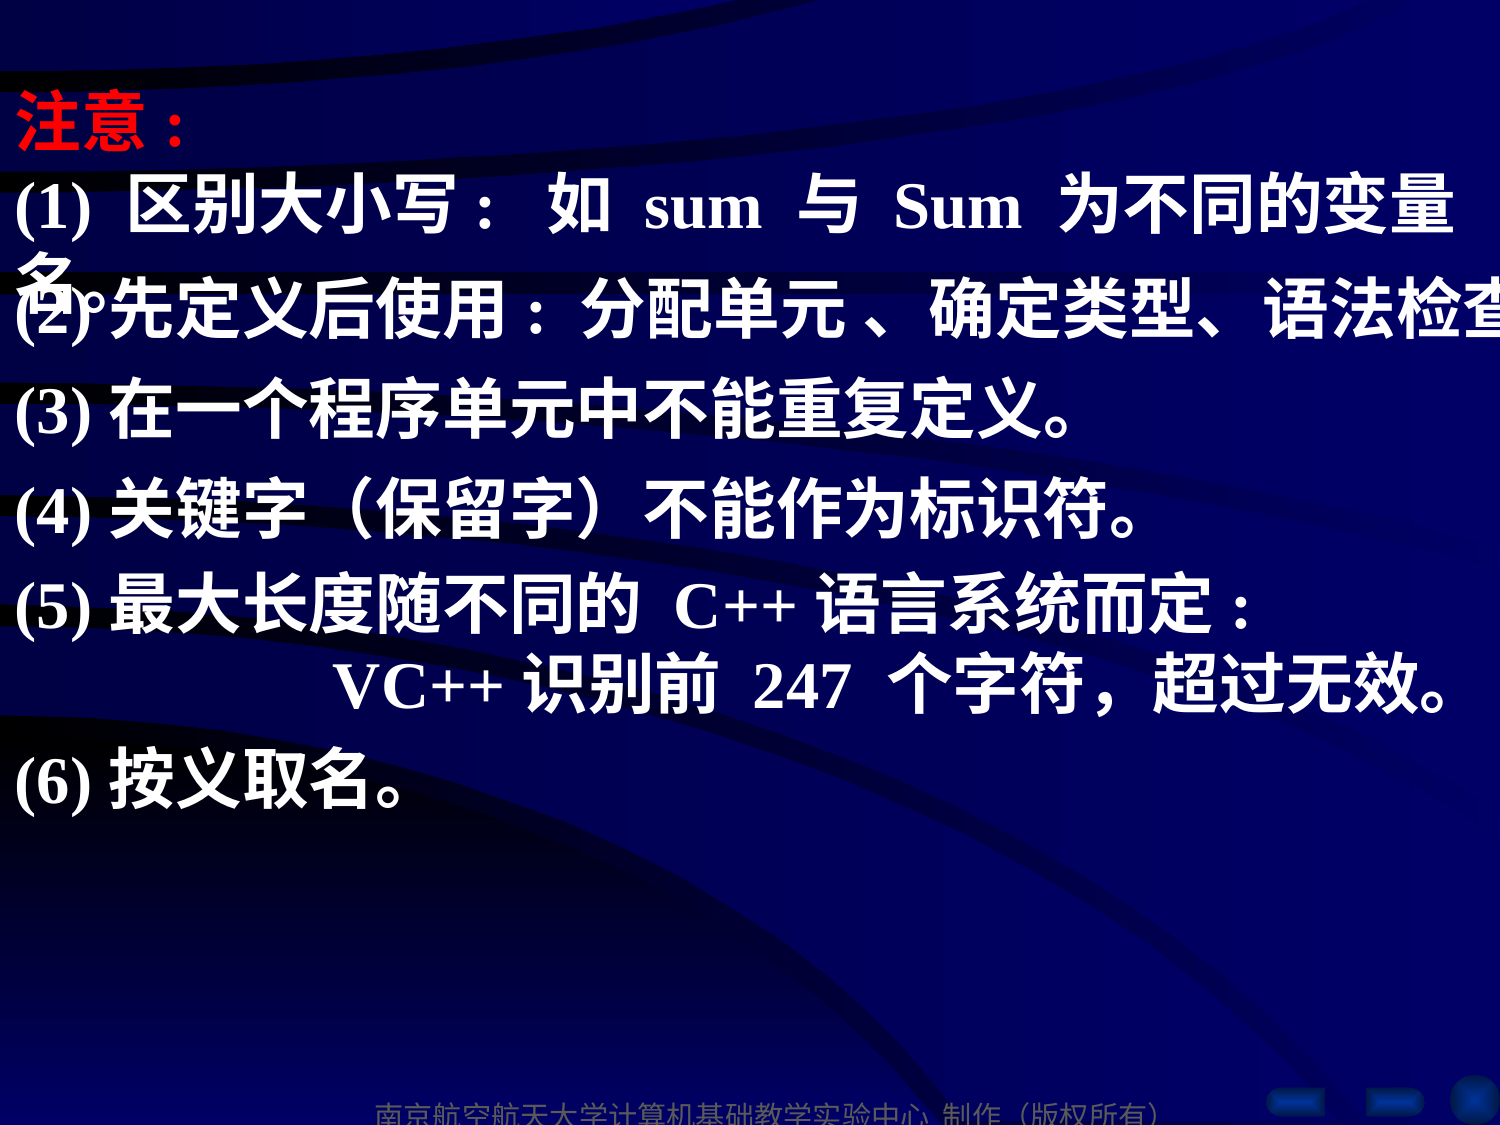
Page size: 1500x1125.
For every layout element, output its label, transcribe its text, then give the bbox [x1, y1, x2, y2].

text_box (5)最大长度随不同的 C++语言系统而定: VC++识别前 247 个字符，超过无效。 [0, 554, 1500, 730]
text_box (1) 区别大小写: 如 sum 与 Sum 为不同的变量名。 [0, 154, 1500, 259]
text_box 注意: [0, 72, 450, 154]
text_box (6)按义取名。 [0, 729, 425, 905]
text_box (4)关键字（保留字）不能作为标识符。 [0, 459, 1500, 554]
text_box (3)在一个程序单元中不能重复定义。 [0, 359, 1500, 455]
text_box (2)先定义后使用: 分配单元 、确定类型、语法检查 [0, 259, 1500, 355]
